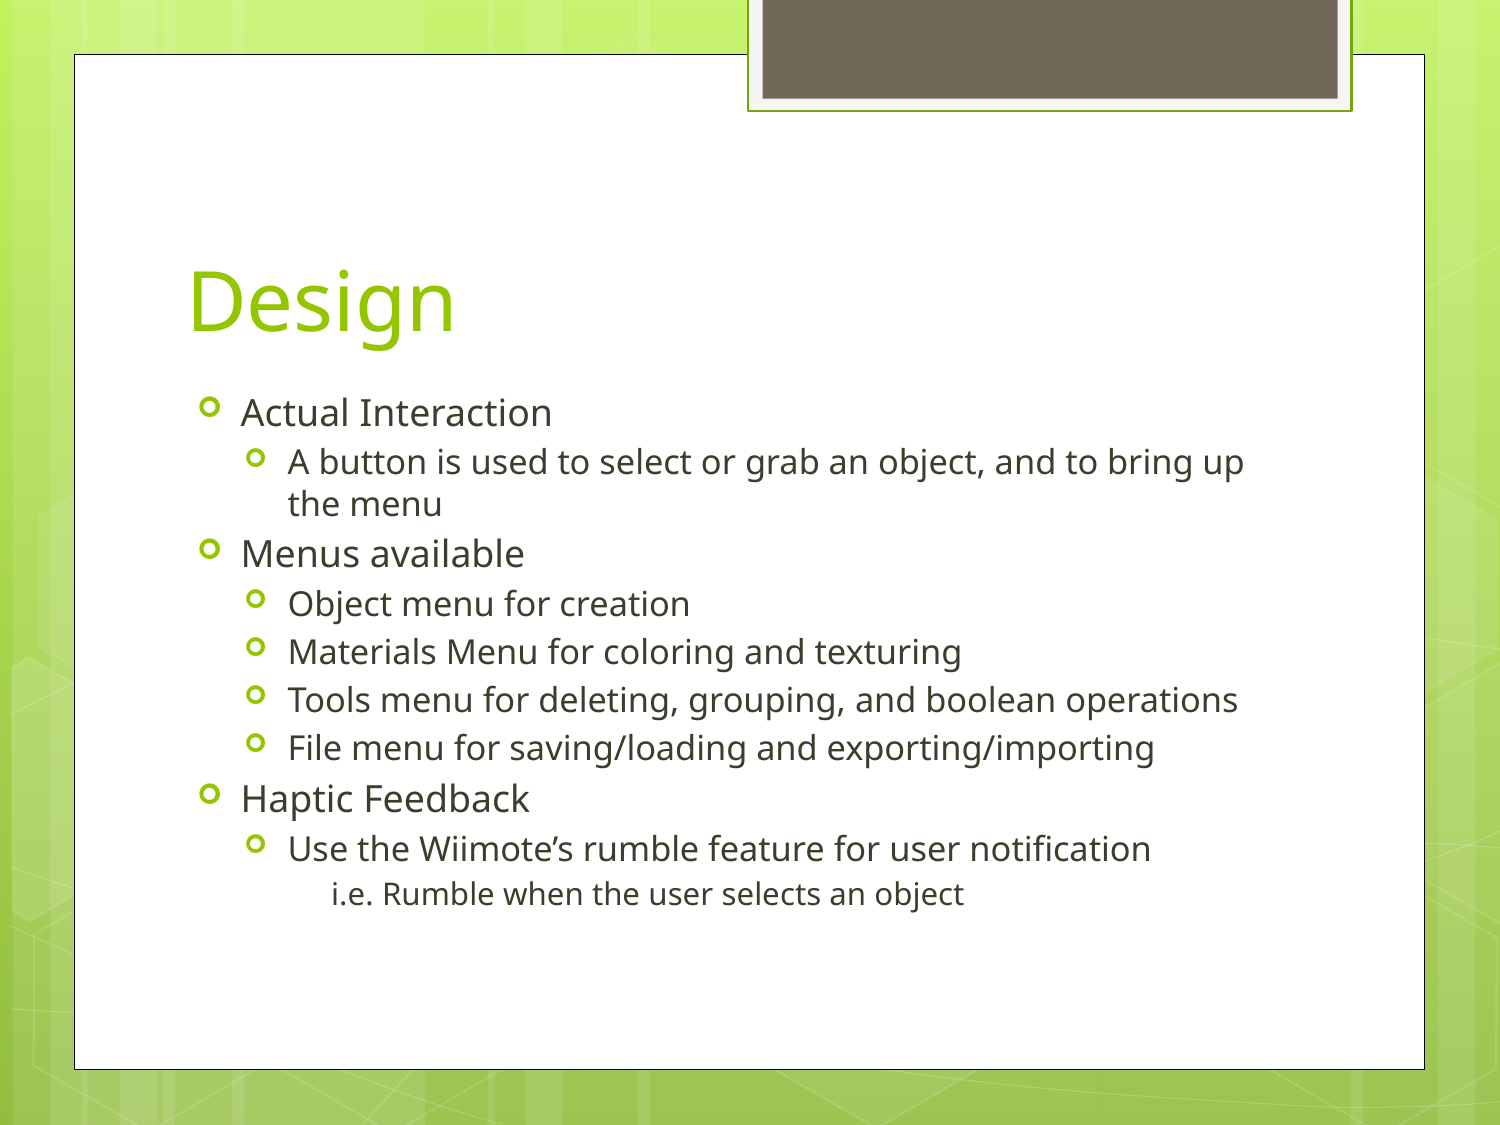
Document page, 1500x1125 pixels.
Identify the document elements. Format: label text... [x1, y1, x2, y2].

title Design [171, 168, 1324, 357]
list Actual Interaction A button is used to select or grab an object, and to bring up the menu Menus available Object menu for creation Materials Menu for coloring and texturing Tools menu for deleting, grouping, and boolean operations File menu for saving/loading and exporting/importing Haptic Feedback Use the Wiimote’s rumble feature for user notification i.e. Rumble when the user selects an object [171, 381, 1283, 957]
